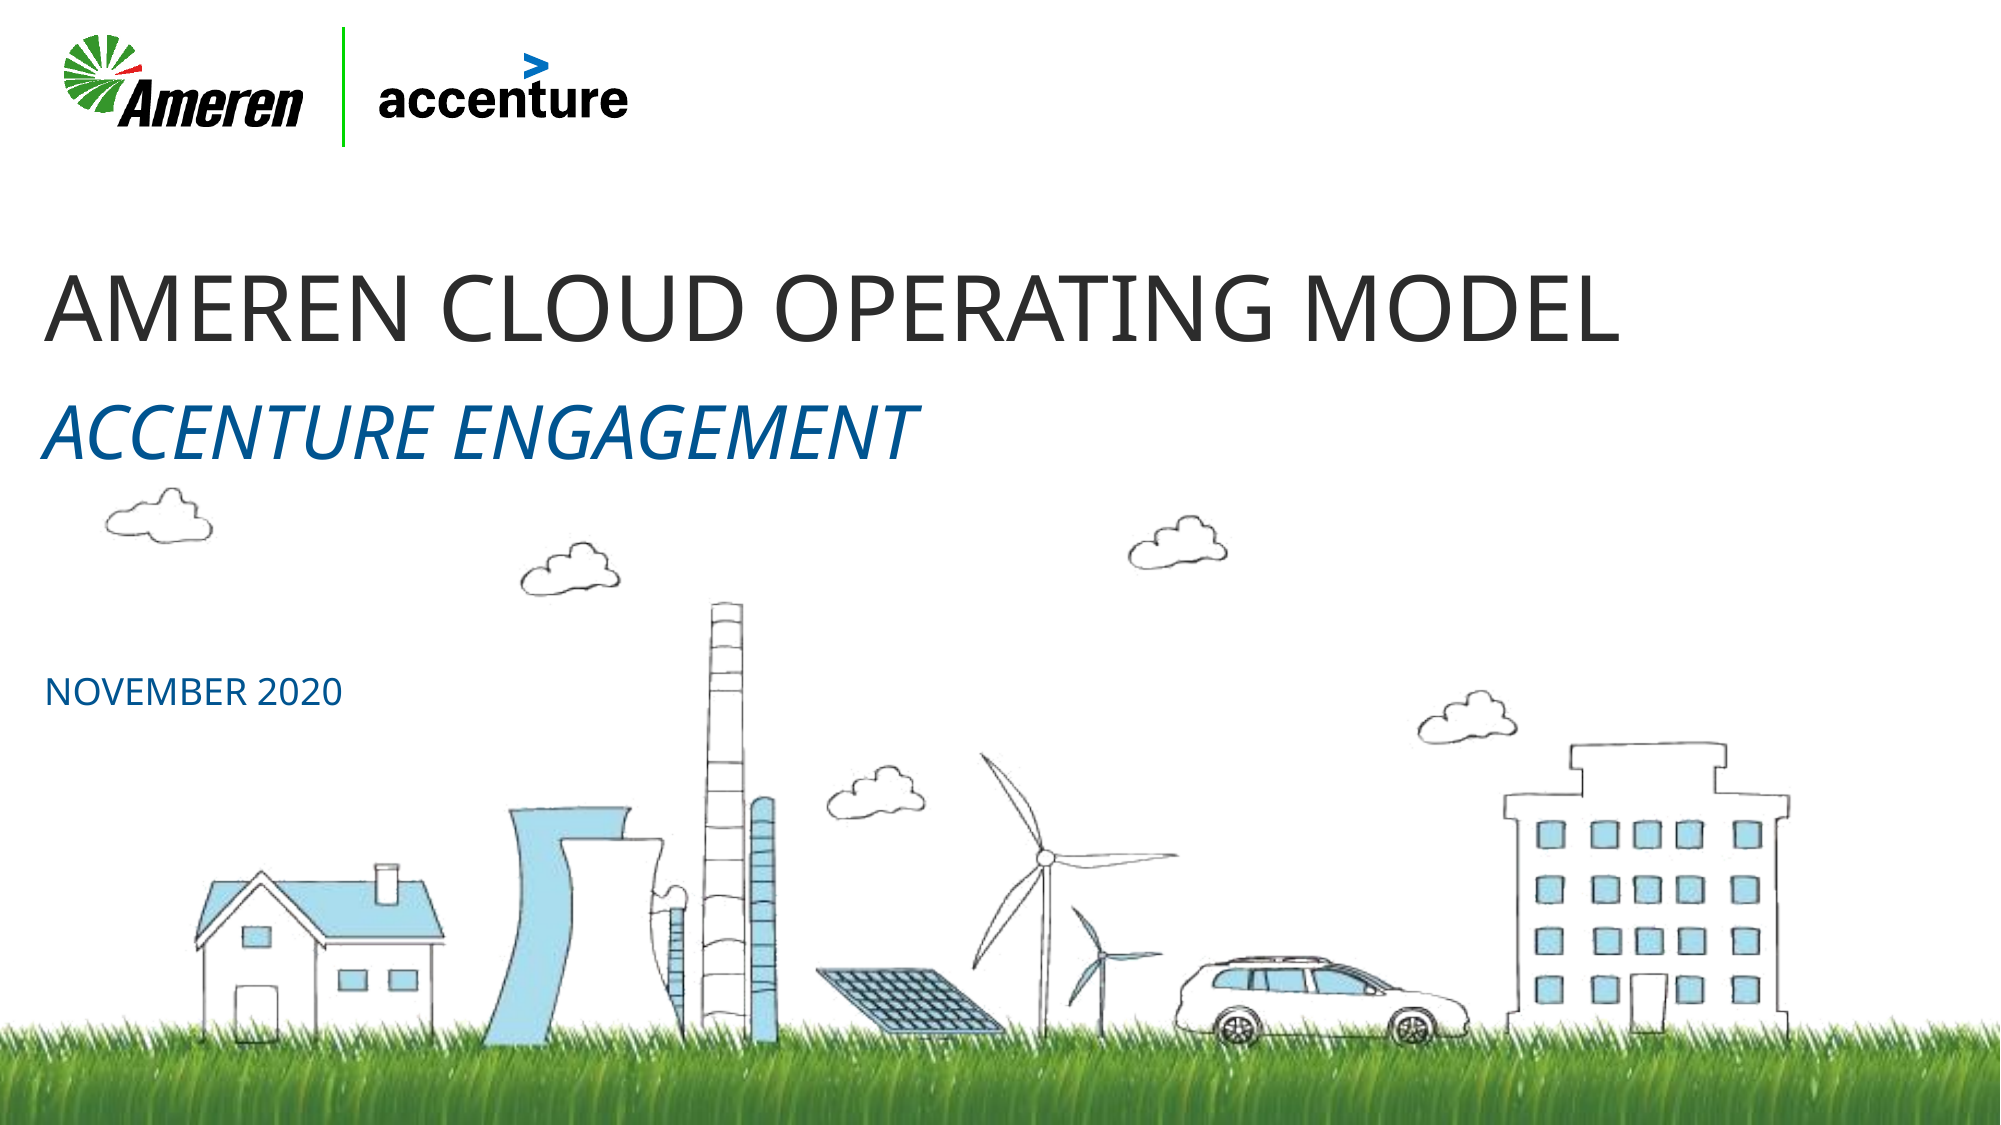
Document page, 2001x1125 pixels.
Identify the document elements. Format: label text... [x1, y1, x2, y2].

text_box November 2020 [44, 660, 1346, 724]
picture [56, 25, 312, 138]
text_box Ameren Cloud Operating Model Accenture Engagement [44, 210, 2000, 476]
picture [0, 421, 2000, 1125]
